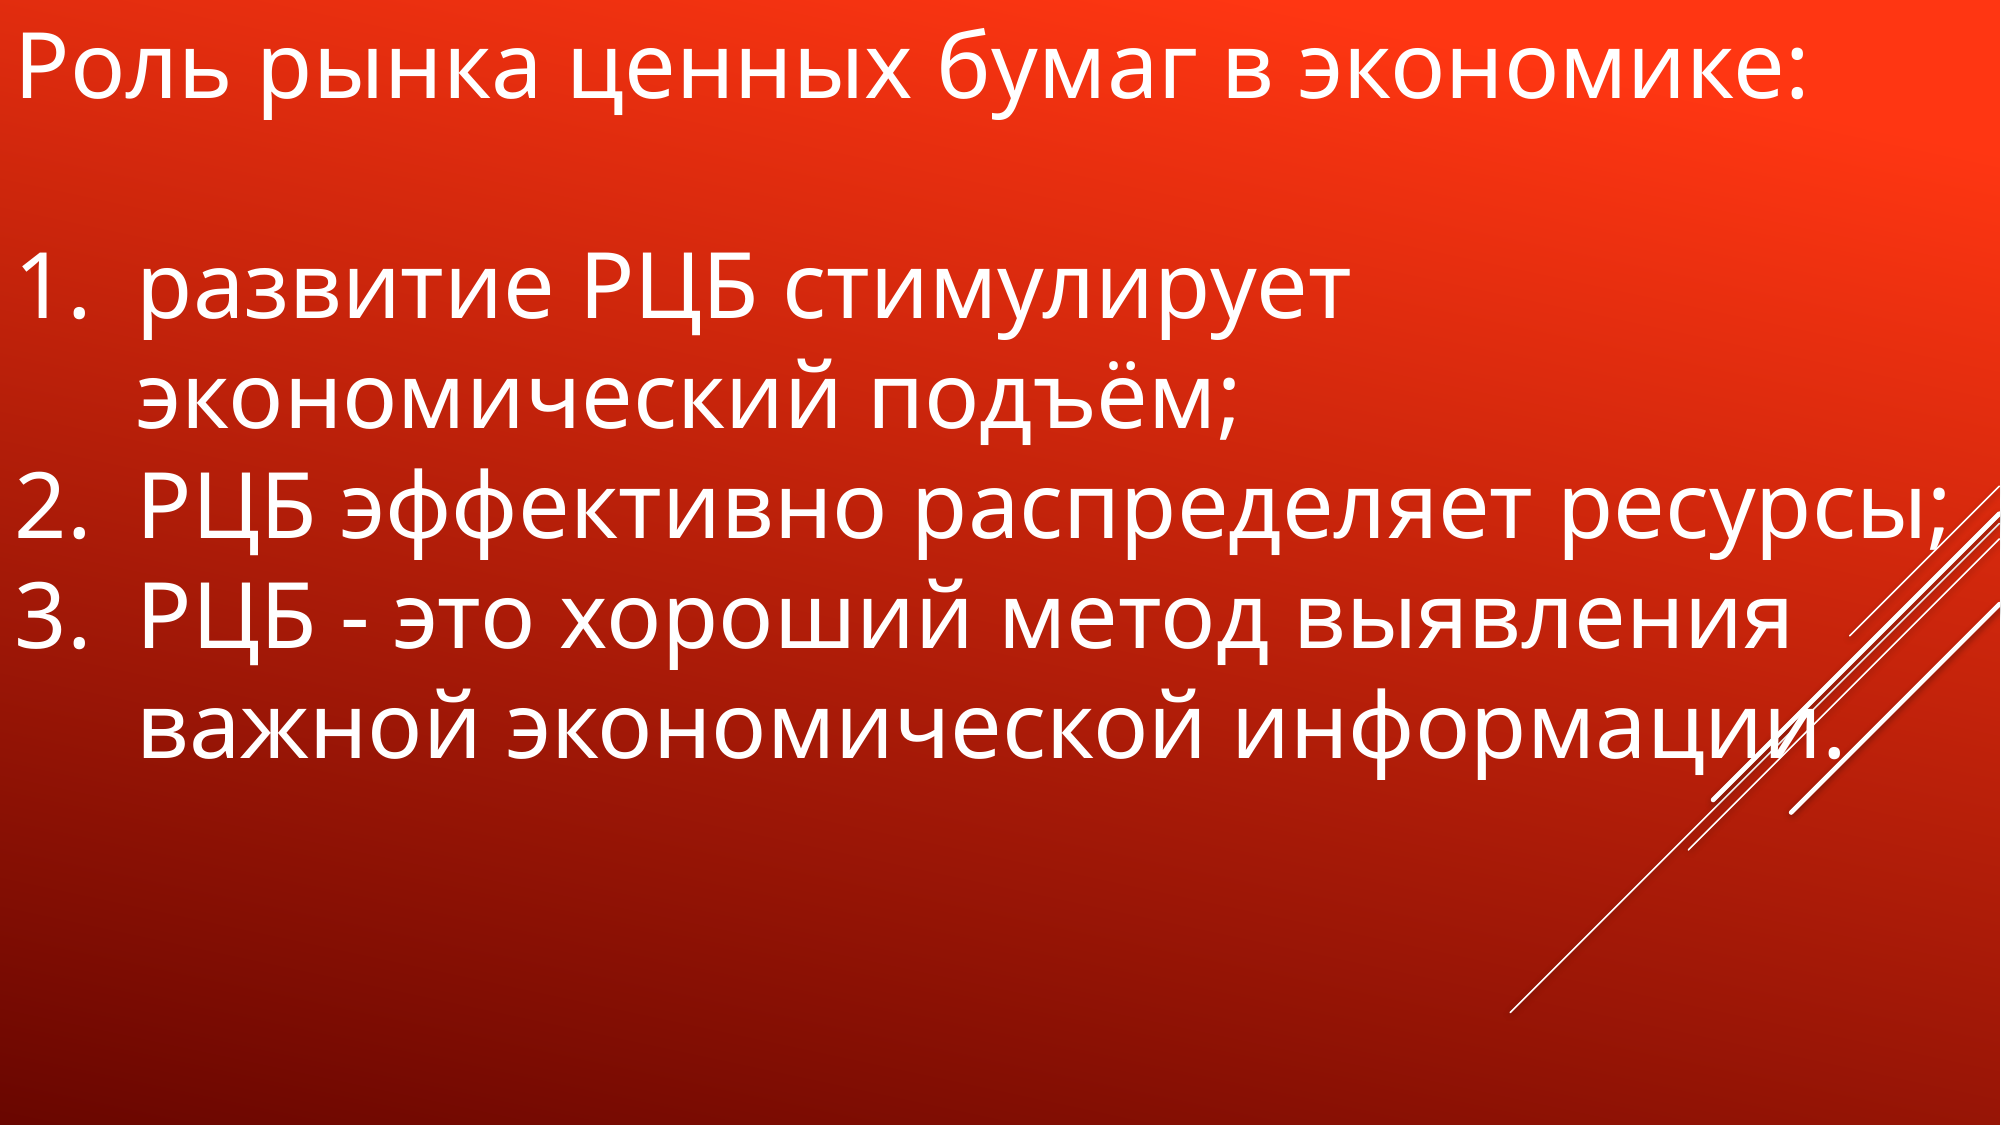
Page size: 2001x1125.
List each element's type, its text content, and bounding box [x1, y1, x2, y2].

text_box Роль рынка ценных бумаг в экономике: развитие РЦБ стимулирует экономический подъём; РЦБ эффективно распределяет ресурсы; РЦБ - это хороший метод выявления важной экономической информации. [0, 0, 2000, 785]
